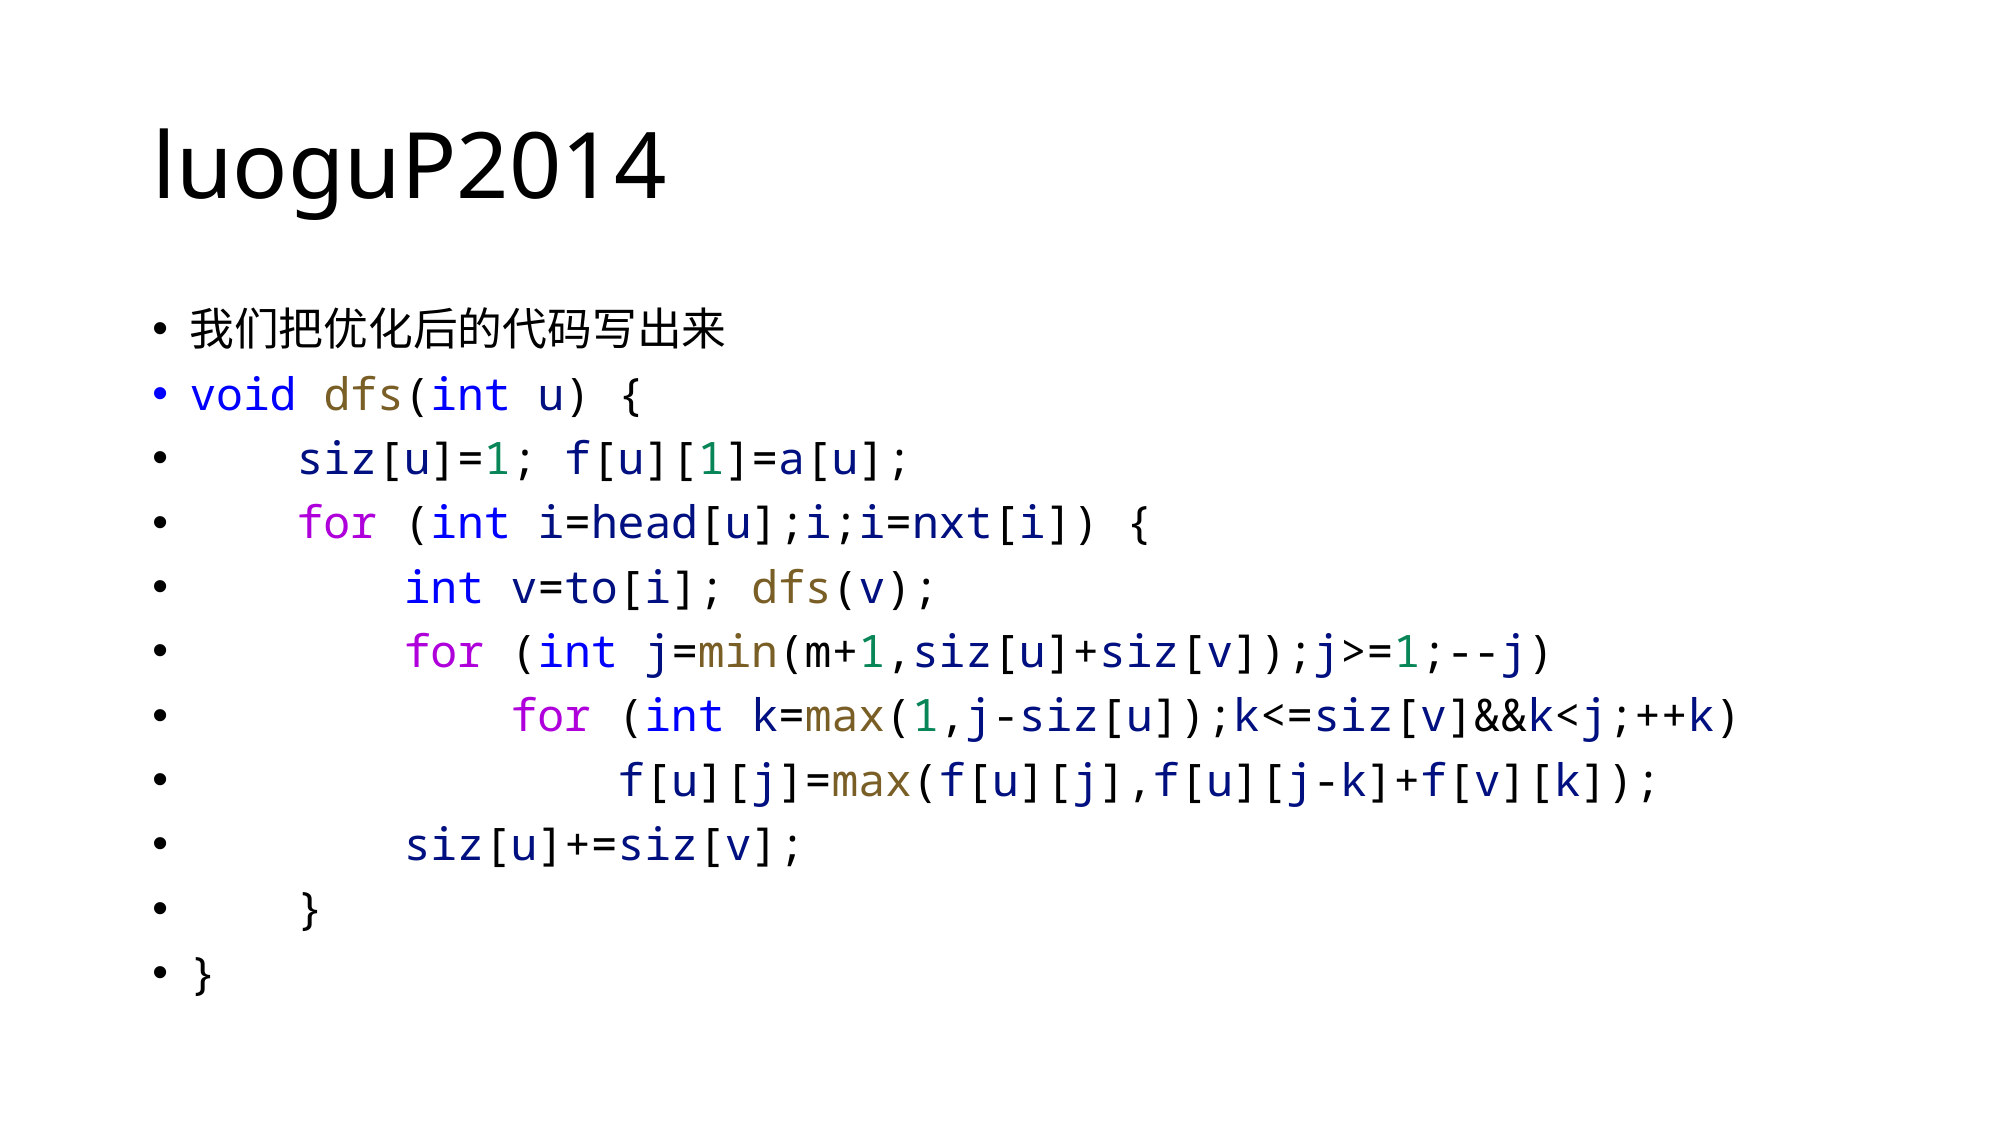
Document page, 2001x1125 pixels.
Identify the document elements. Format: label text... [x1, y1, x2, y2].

title luoguP2014 [137, 59, 1863, 278]
list 我们把优化后的代码写出来 void dfs(int u) { siz[u]=1; f[u][1]=a[u]; for (int i=head[u];i;i=nxt[i]) { int v=to[i]; dfs(v); for (int j=min(m+1,siz[u]+siz[v]);j>=1;--j) for (int k=max(1,j-siz[u]);k<=siz[v]&&k<j;++k) f[u][j]=max(f[u][j],f[u][j-k]+f[v][k]); siz[u]+=siz[v]; } } [137, 299, 1863, 1014]
